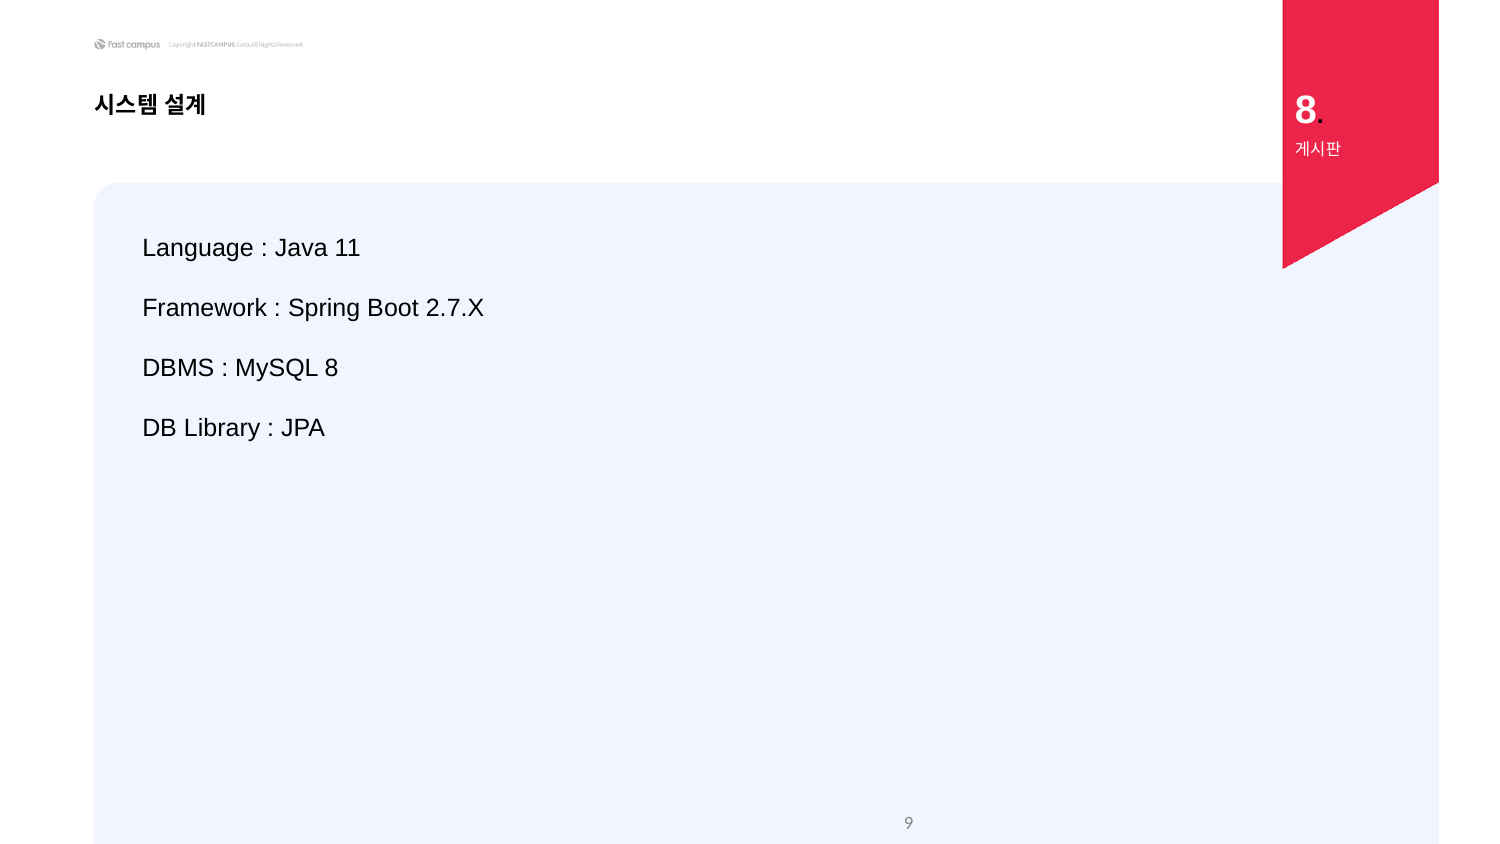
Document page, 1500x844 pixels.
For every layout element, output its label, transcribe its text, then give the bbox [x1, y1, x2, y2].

picture [0, 0, 1500, 844]
text_box 시스템 설계 [93, 89, 551, 157]
text_box Language : Java 11 Framework : Spring Boot 2.7.X DBMS : MySQL 8 DB Library : JPA [127, 223, 1025, 620]
slide_number ‹#› [581, 799, 919, 844]
text_box 8. [1281, 86, 1438, 135]
text_box 게시판 [1281, 135, 1438, 184]
